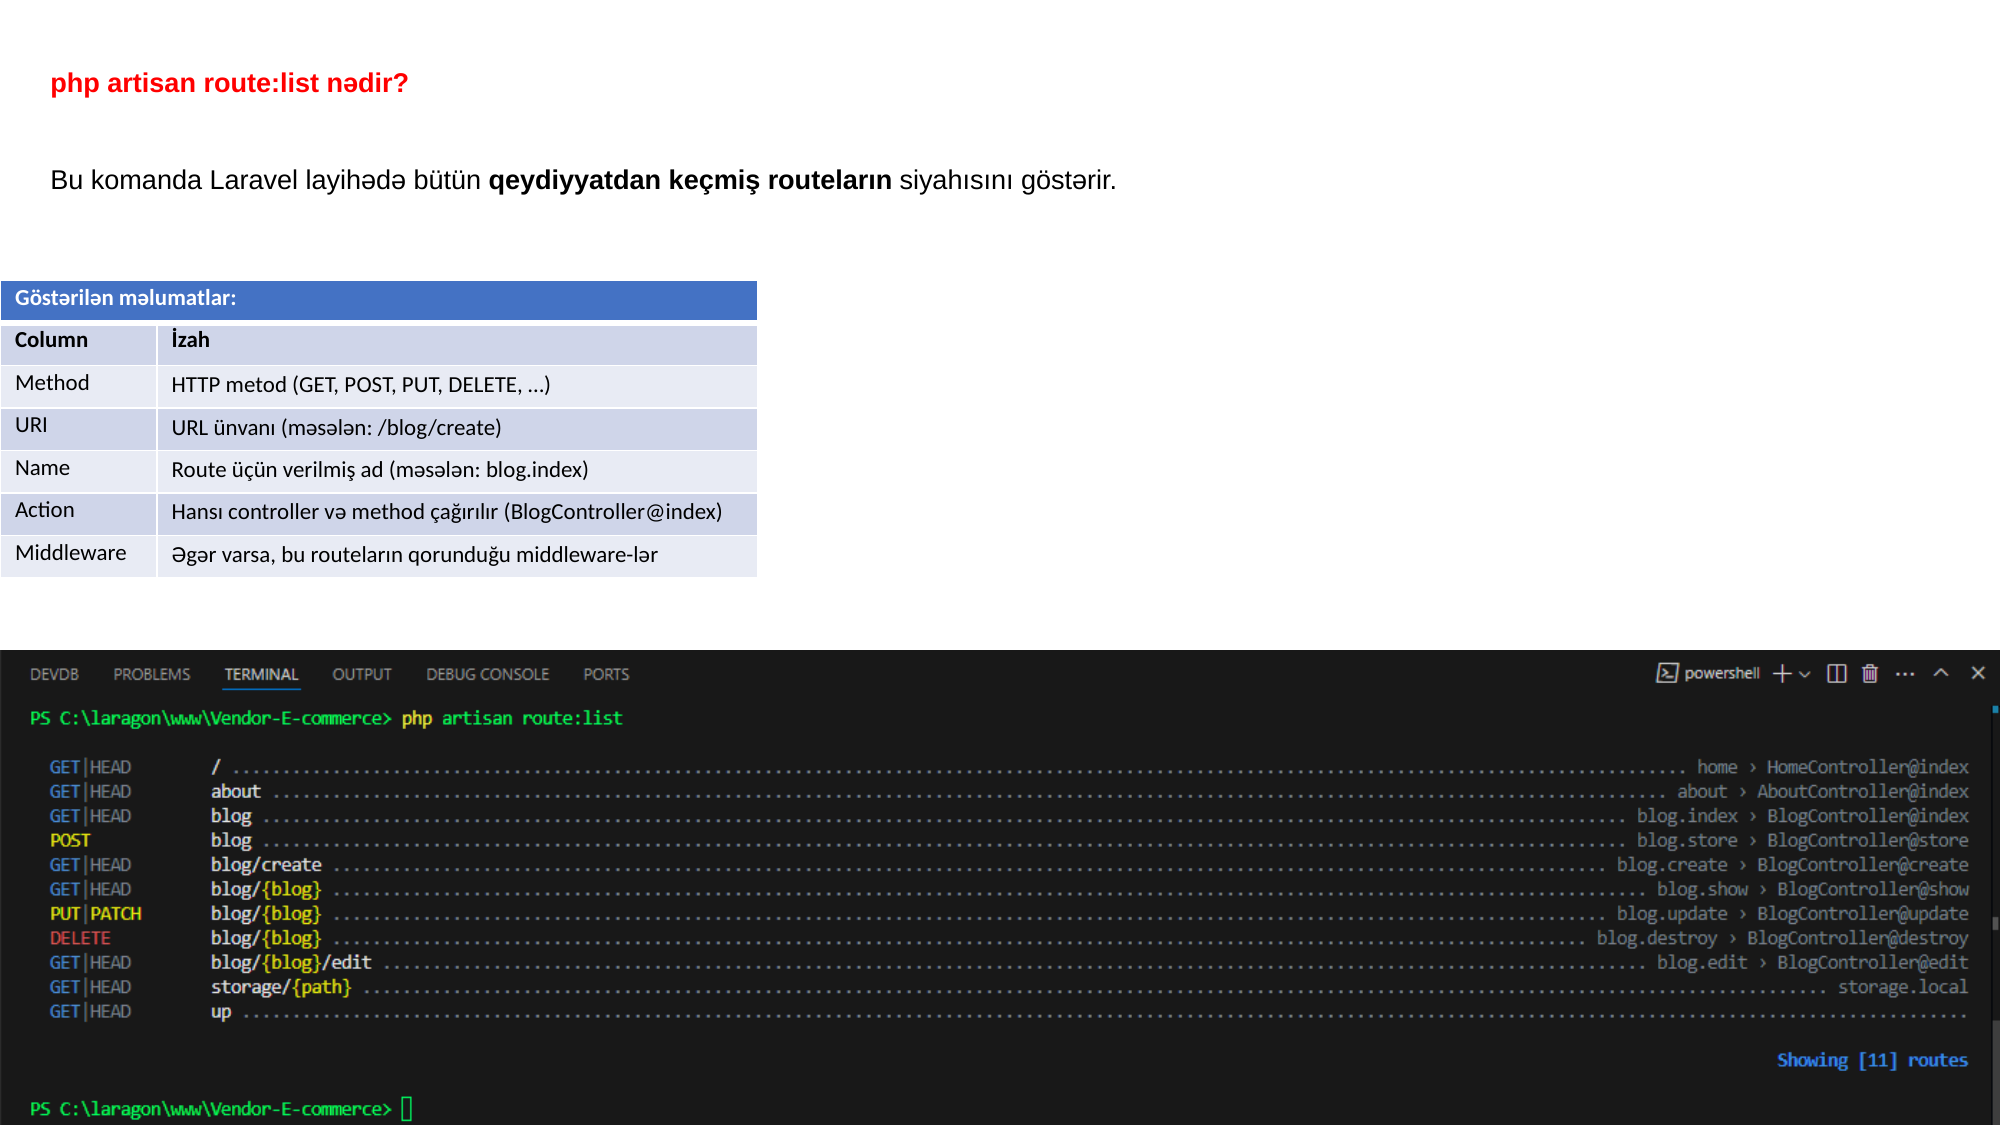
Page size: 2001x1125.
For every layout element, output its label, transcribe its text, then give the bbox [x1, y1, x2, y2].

table_cell Method [1, 366, 156, 407]
picture [0, 650, 2000, 1125]
table_cell Hansı controller və method çağırılır (BlogController@index) [158, 494, 757, 535]
table_cell İzah [158, 326, 757, 365]
table_cell Name [1, 451, 156, 492]
table_cell Əgər varsa, bu routeların qorunduğu middleware-lər [158, 536, 757, 577]
table_cell URL ünvanı (məsələn: /blog/create) [158, 409, 757, 450]
table_header Göstərilən məlumatlar: [1, 281, 757, 320]
table_cell Middleware [1, 536, 156, 577]
table_cell Column [1, 326, 156, 365]
table_cell URI [1, 409, 156, 450]
table_cell Action [1, 494, 156, 535]
table_cell HTTP metod (GET, POST, PUT, DELETE, …) [158, 366, 757, 407]
text_box php artisan route:list nədir? Bu komanda Laravel layihədə bütün qeydiyyatdan keçmiş routeların siyahısını göstərir. [35, 41, 1965, 203]
table_cell Route üçün verilmiş ad (məsələn: blog.index) [158, 451, 757, 492]
